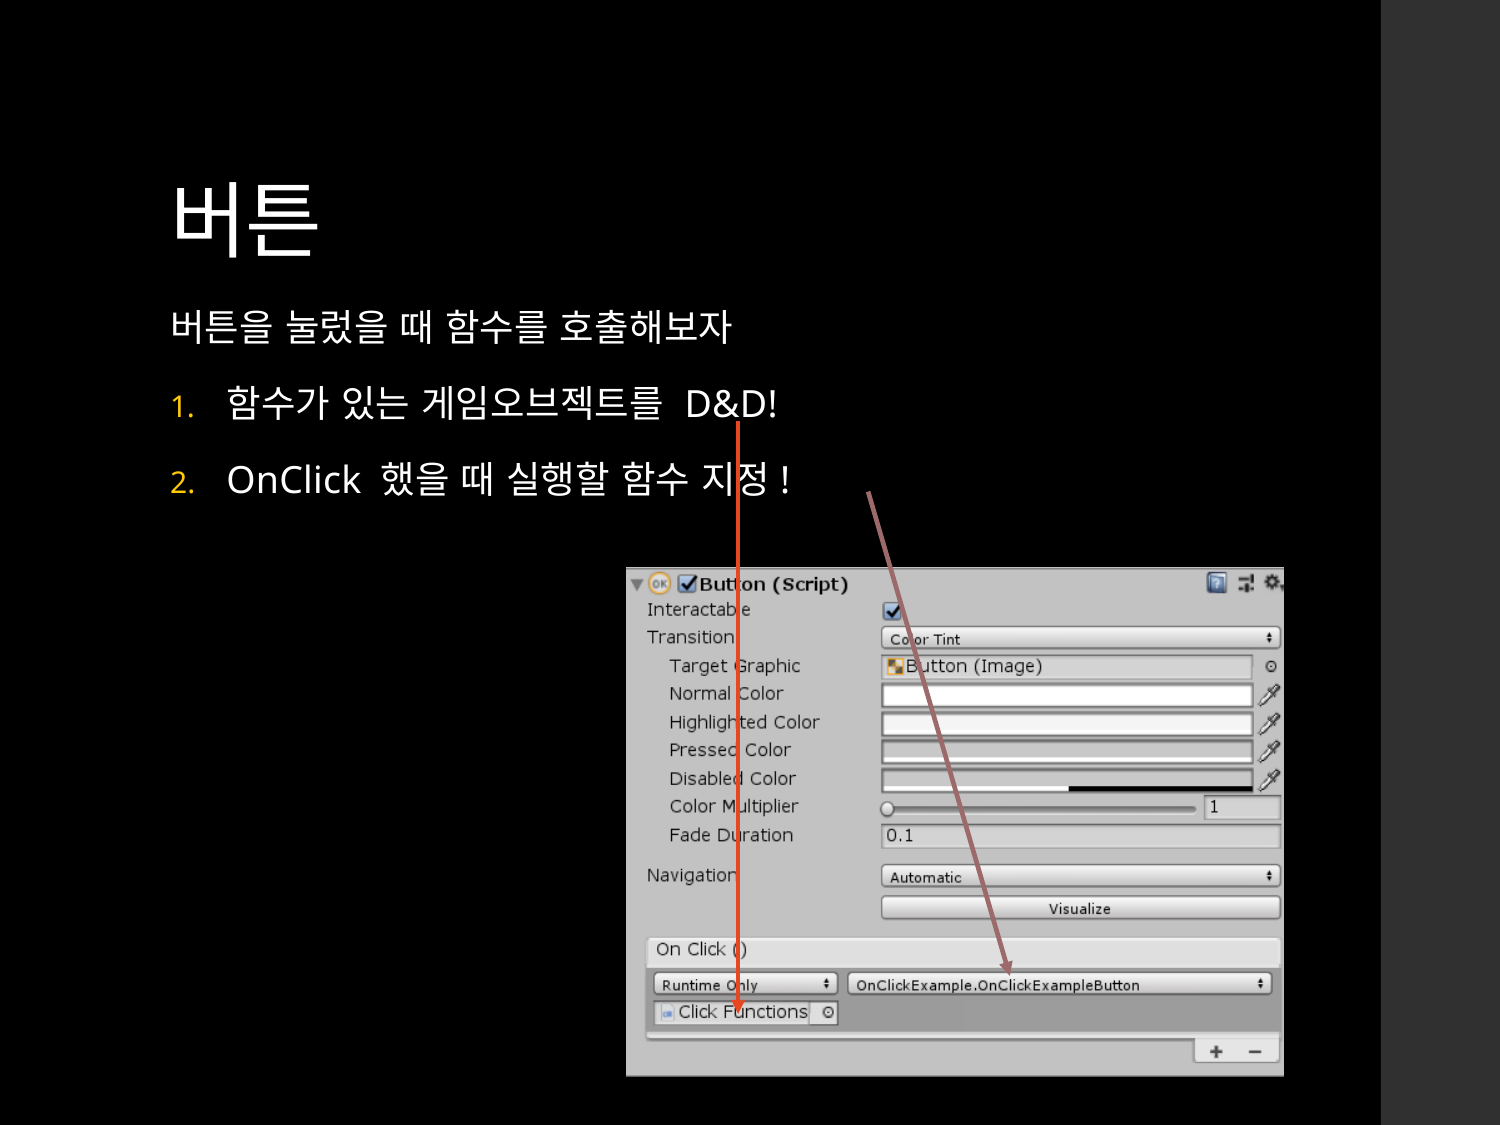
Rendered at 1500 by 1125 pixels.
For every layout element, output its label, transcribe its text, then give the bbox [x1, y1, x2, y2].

picture [625, 567, 1284, 1077]
title 버튼 [155, 60, 1348, 278]
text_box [867, 491, 1010, 977]
list 버튼을 눌렀을 때 함수를 호출해보자 함수가 있는 게임오브젝트를 D&D! OnClick 했을 때 실행할 함수 지정! [155, 299, 1213, 1014]
